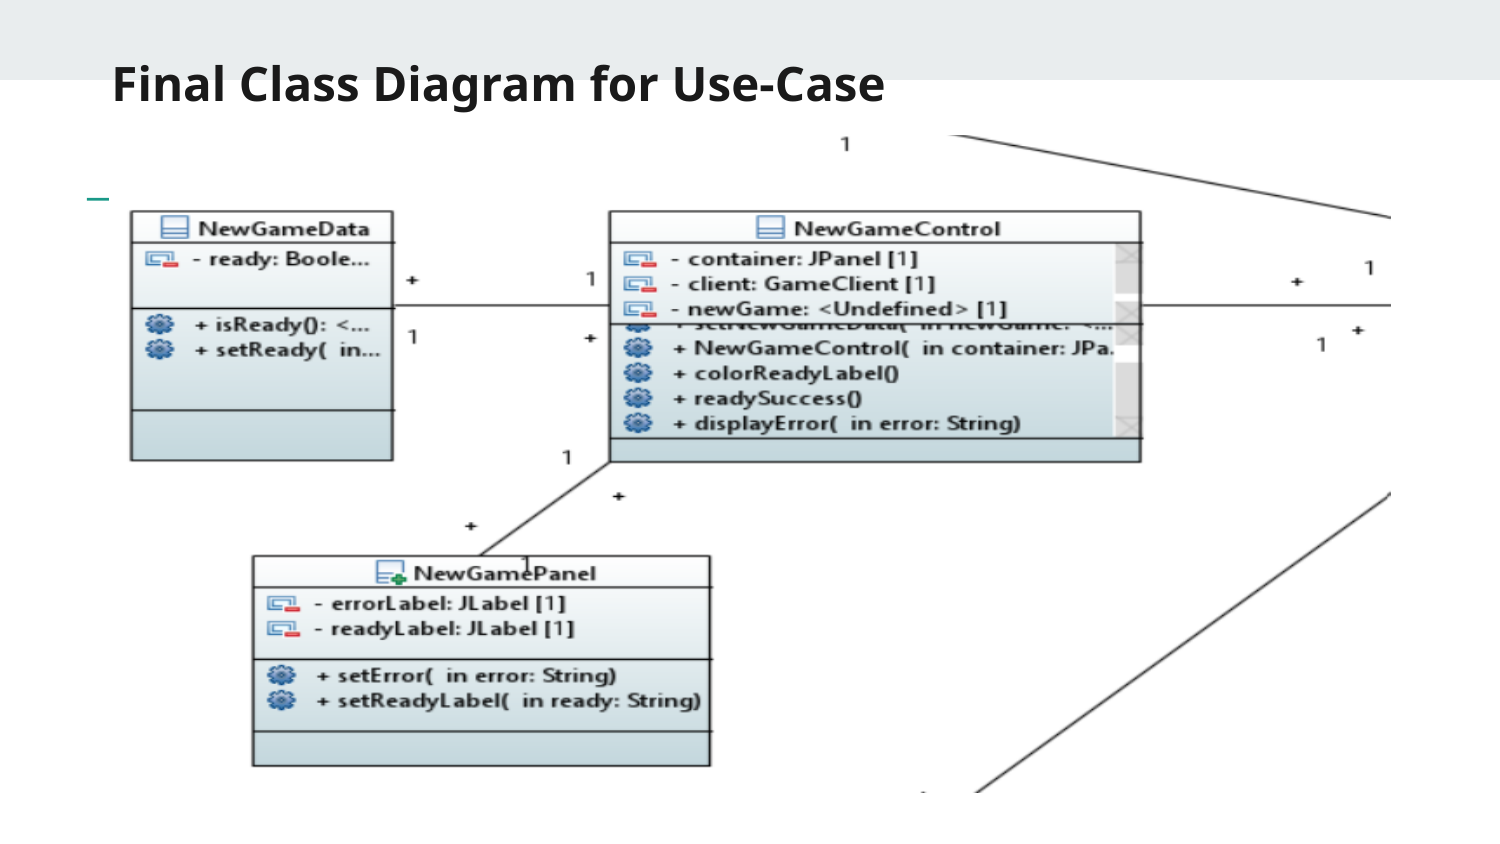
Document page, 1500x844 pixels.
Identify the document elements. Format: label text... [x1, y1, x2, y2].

picture [109, 135, 1391, 794]
title Final Class Diagram for Use-Case [96, 39, 1358, 127]
